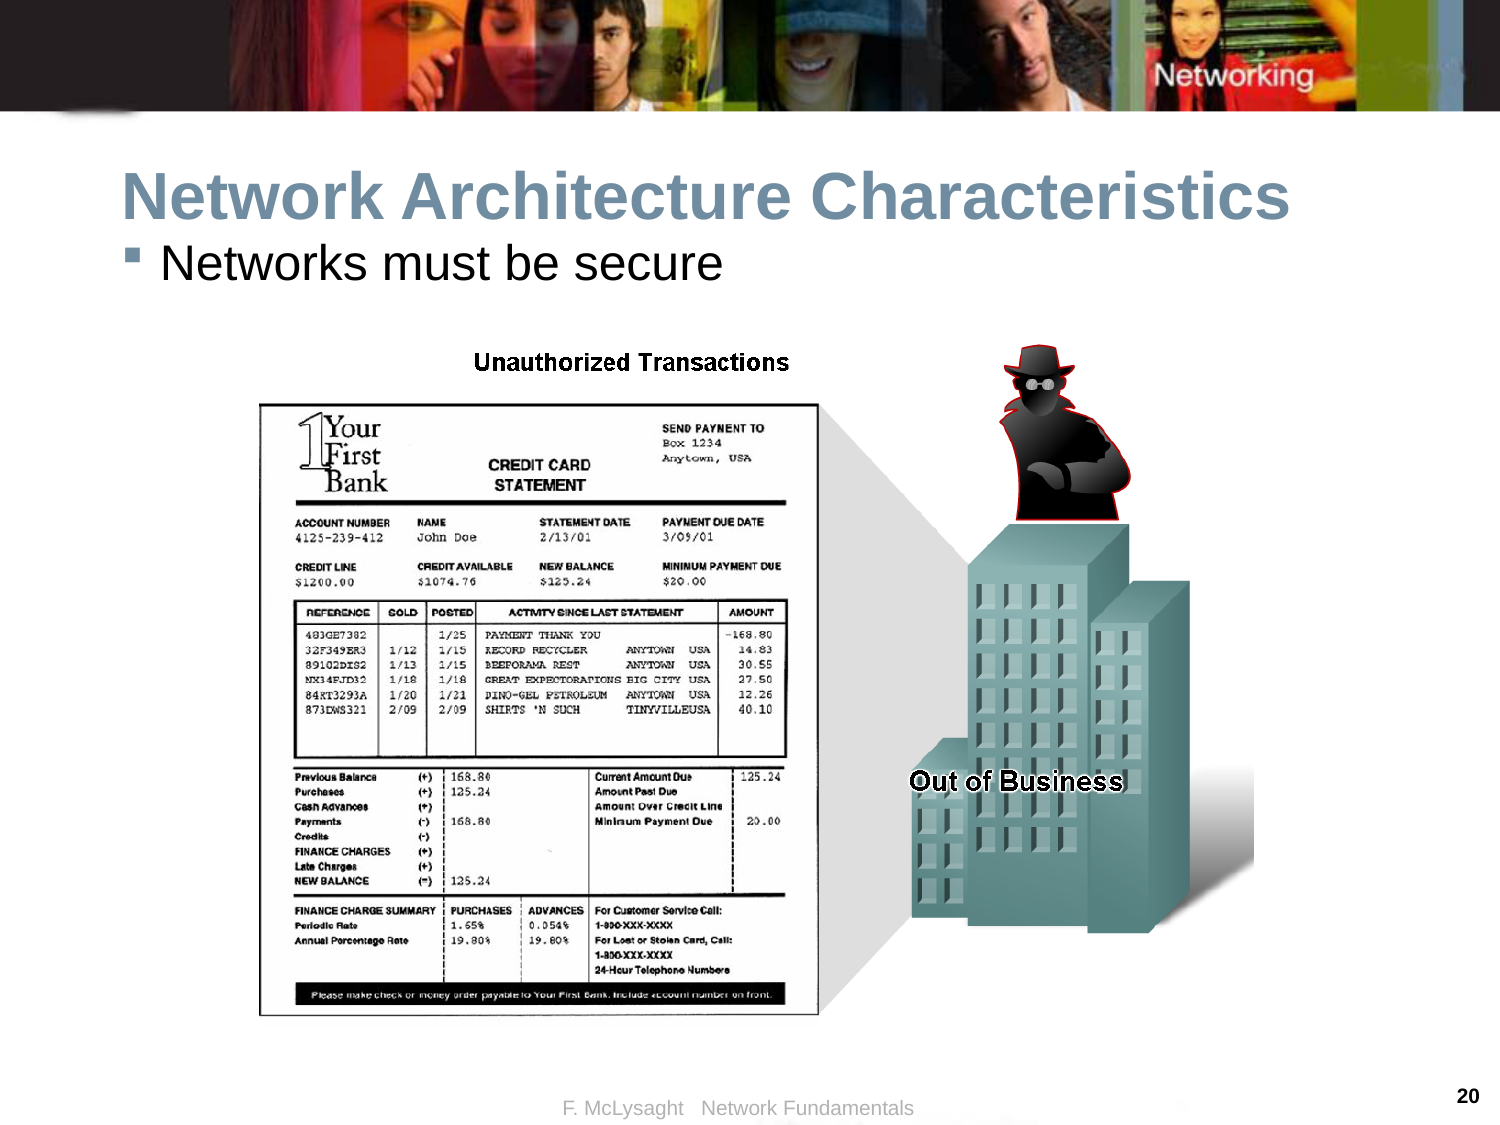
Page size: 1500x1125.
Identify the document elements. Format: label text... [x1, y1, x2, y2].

picture [0, 0, 1500, 1125]
slide_number 20 [1437, 1074, 1495, 1121]
footer F. McLysaght Network Fundamentals [450, 1087, 1027, 1122]
title Network Architecture Characteristics [107, 102, 1444, 241]
list Networks must be secure [107, 228, 1411, 1062]
